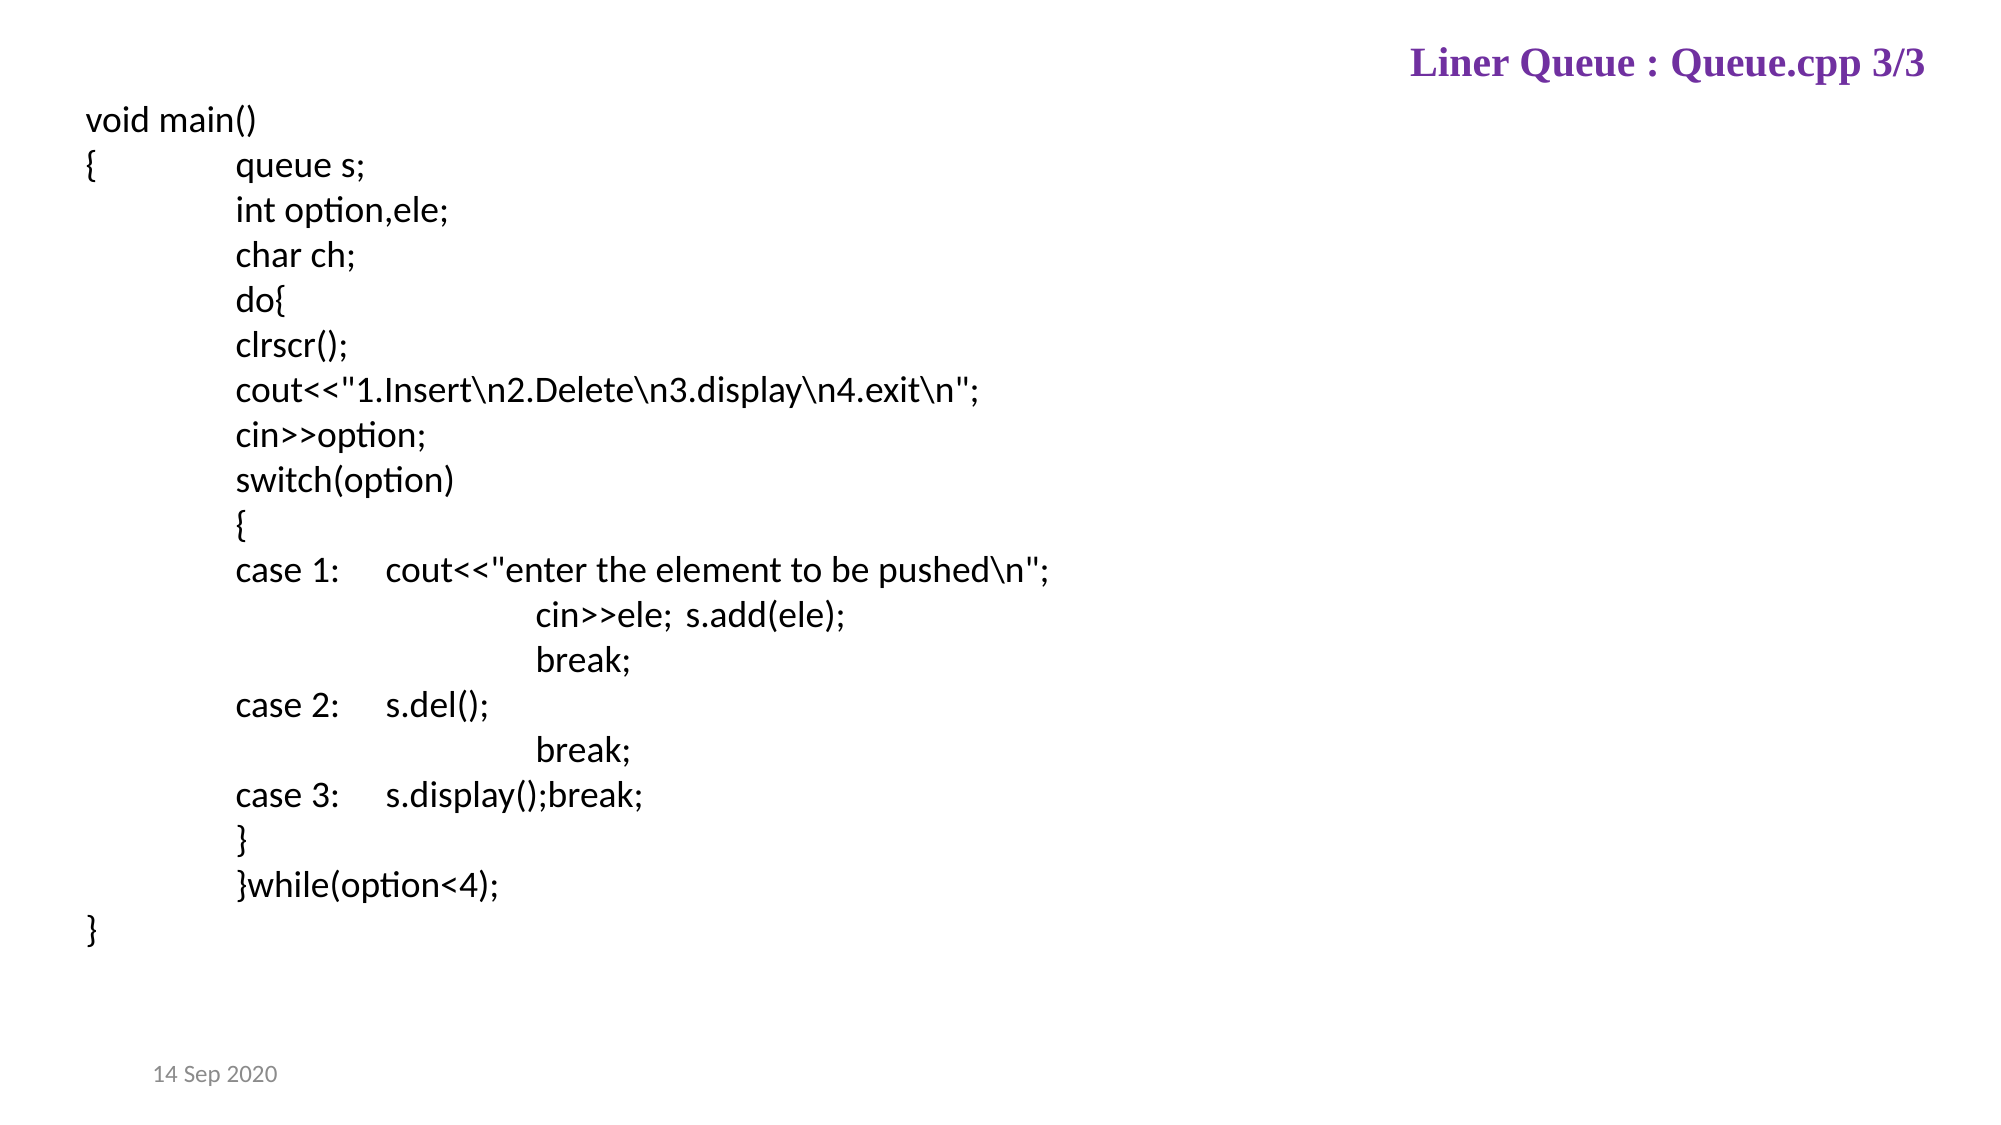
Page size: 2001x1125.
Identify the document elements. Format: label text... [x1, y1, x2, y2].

text_box void main() { queue s; int option,ele; char ch; do{ clrscr(); cout<<"1.Insert\n2.Delete\n3.display\n4.exit\n"; cin>>option; switch(option) { case 1: cout<<"enter the element to be pushed\n"; cin>>ele; s.add(ele); break; case 2: s.del(); break; case 3: s.display();break; } }while(option<4); } [70, 42, 1688, 957]
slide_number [137, 1042, 588, 1103]
text_box Liner Queue : Queue.cpp 3/3 [1395, 27, 1941, 93]
